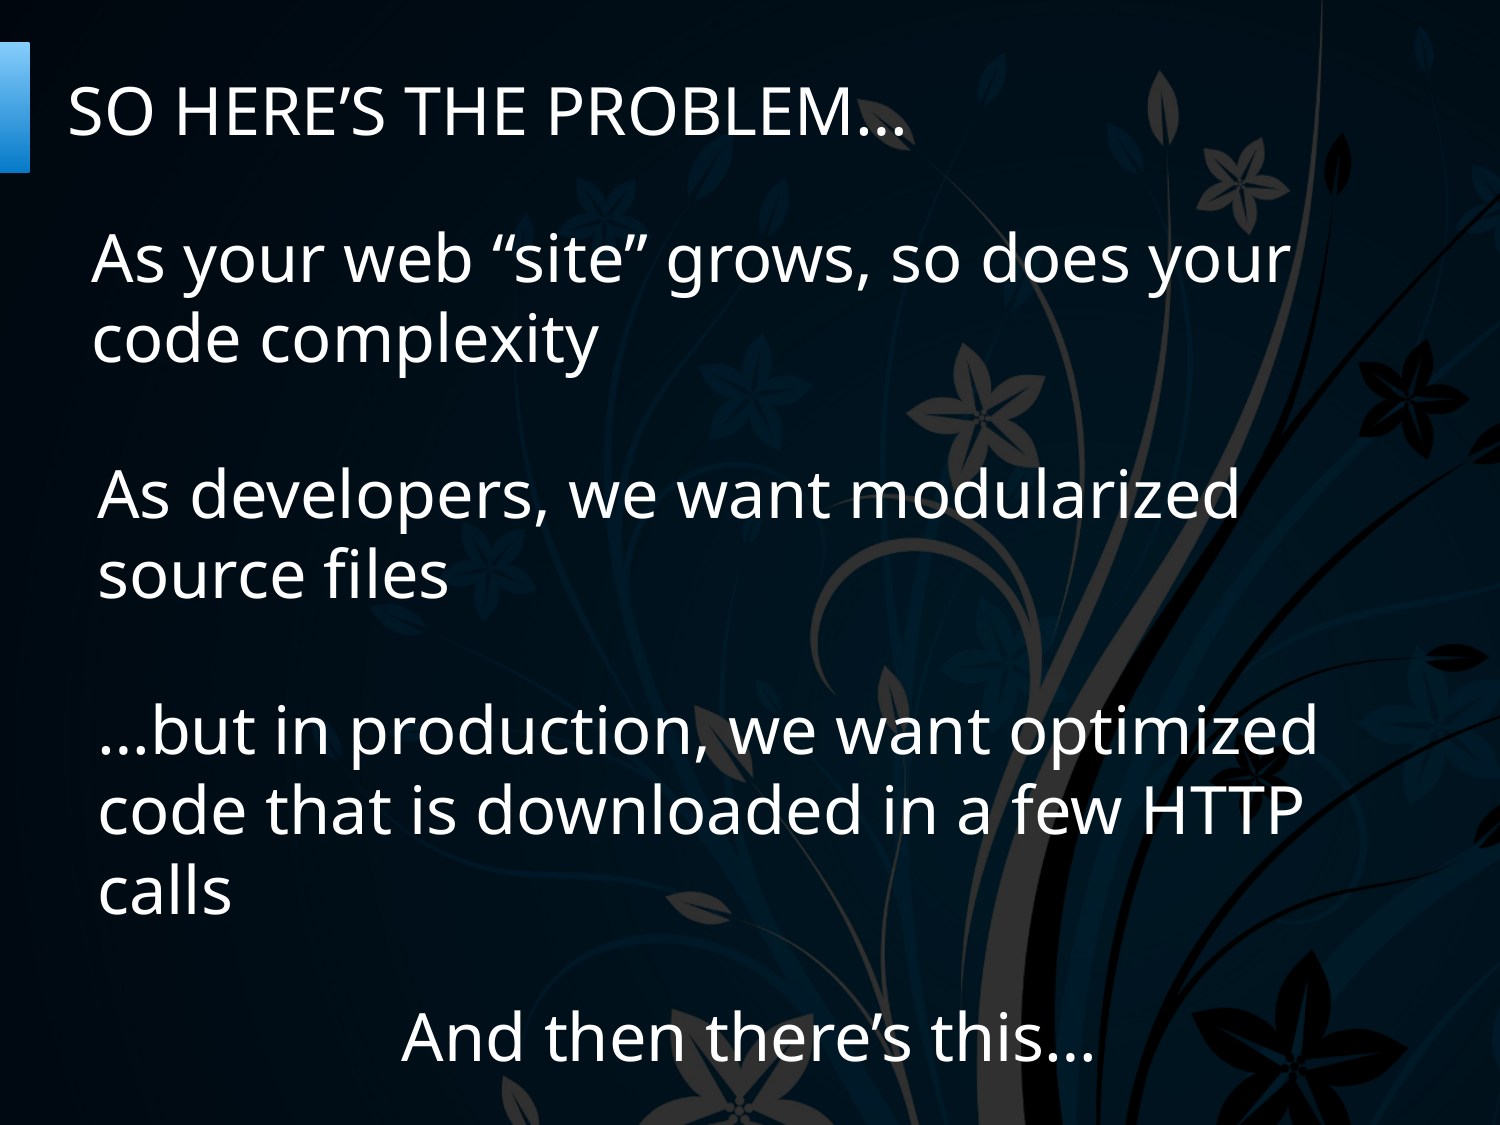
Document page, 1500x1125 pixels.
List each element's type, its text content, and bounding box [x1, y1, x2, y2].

title SO HERE’S THE PROBLEM… [53, 45, 1404, 173]
text_box As developers, we want modularized source files [82, 444, 1403, 620]
text_box And then there’s this… [387, 987, 1113, 1083]
list As your web “site” grows, so does your code complexity [76, 208, 1427, 398]
text_box …but in production, we want optimized code that is downloaded in a few HTTP calls [82, 680, 1403, 936]
